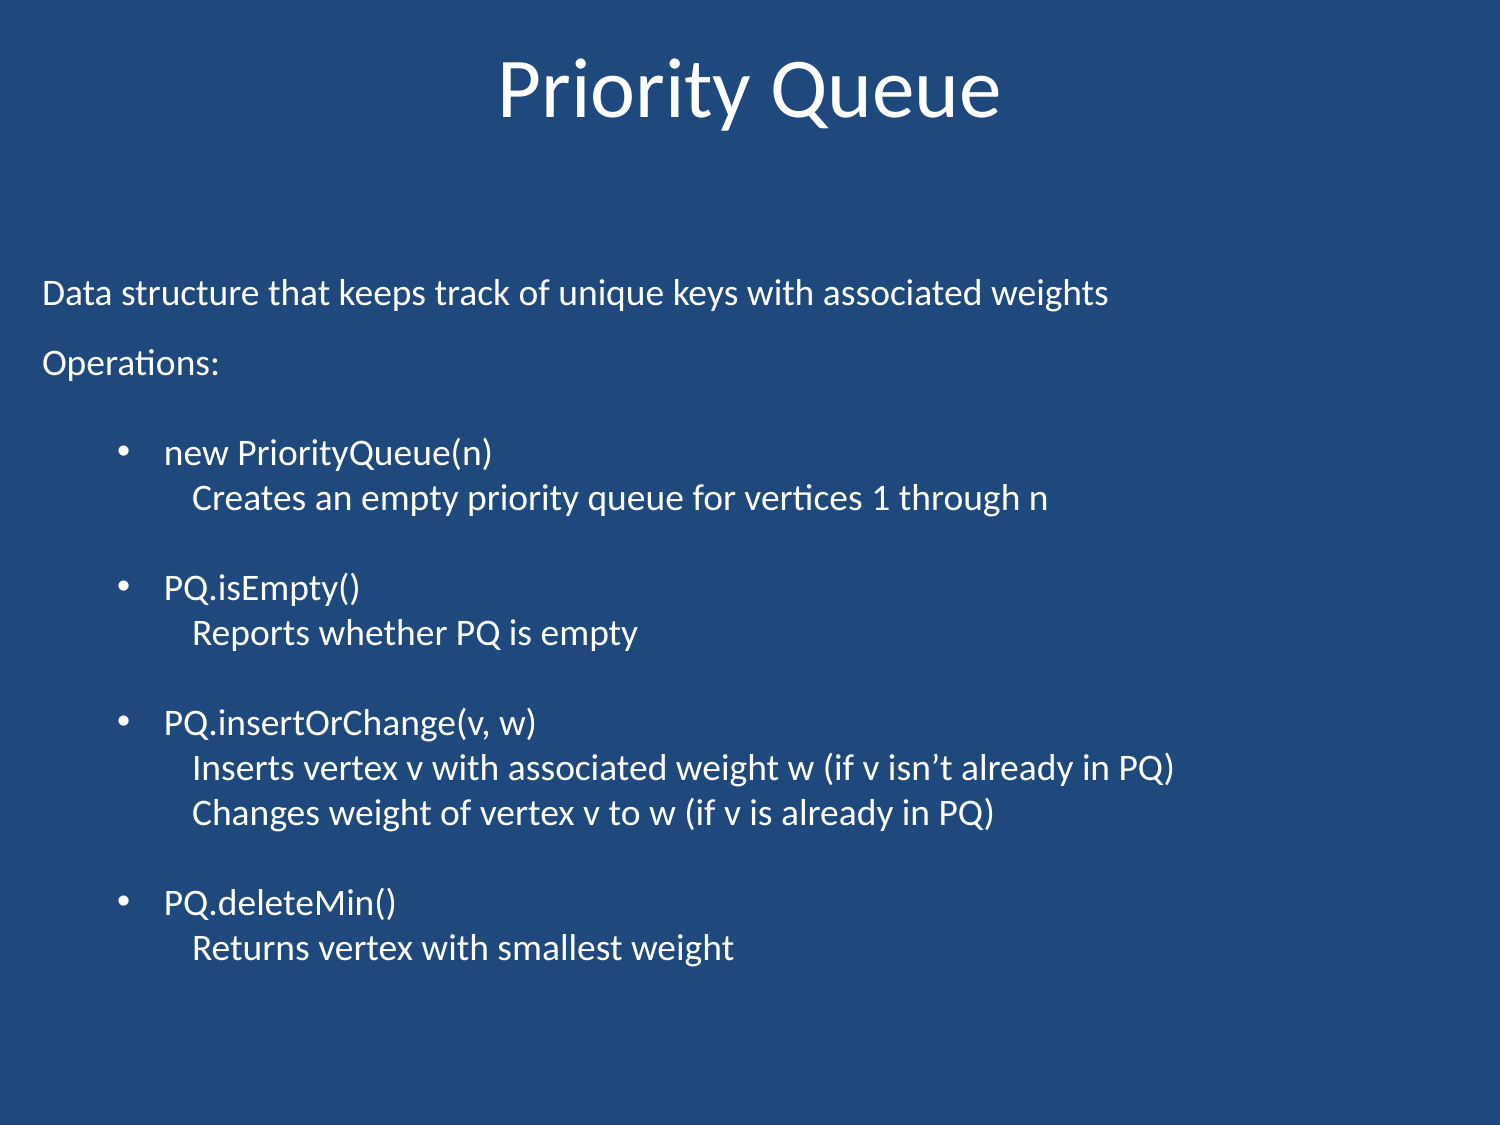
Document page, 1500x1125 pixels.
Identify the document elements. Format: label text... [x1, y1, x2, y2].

text_box Data structure that keeps track of unique keys with associated weights Operations: new PriorityQueue(n) Creates an empty priority queue for vertices 1 through n PQ.isEmpty() Reports whether PQ is empty PQ.insertOrChange(v, w) Inserts vertex v with associated weight w (if v isn’t already in PQ) Changes weight of vertex v to w (if v is already in PQ) PQ.deleteMin() Returns vertex with smallest weight [27, 260, 1300, 1125]
title Priority Queue [75, 24, 1425, 143]
